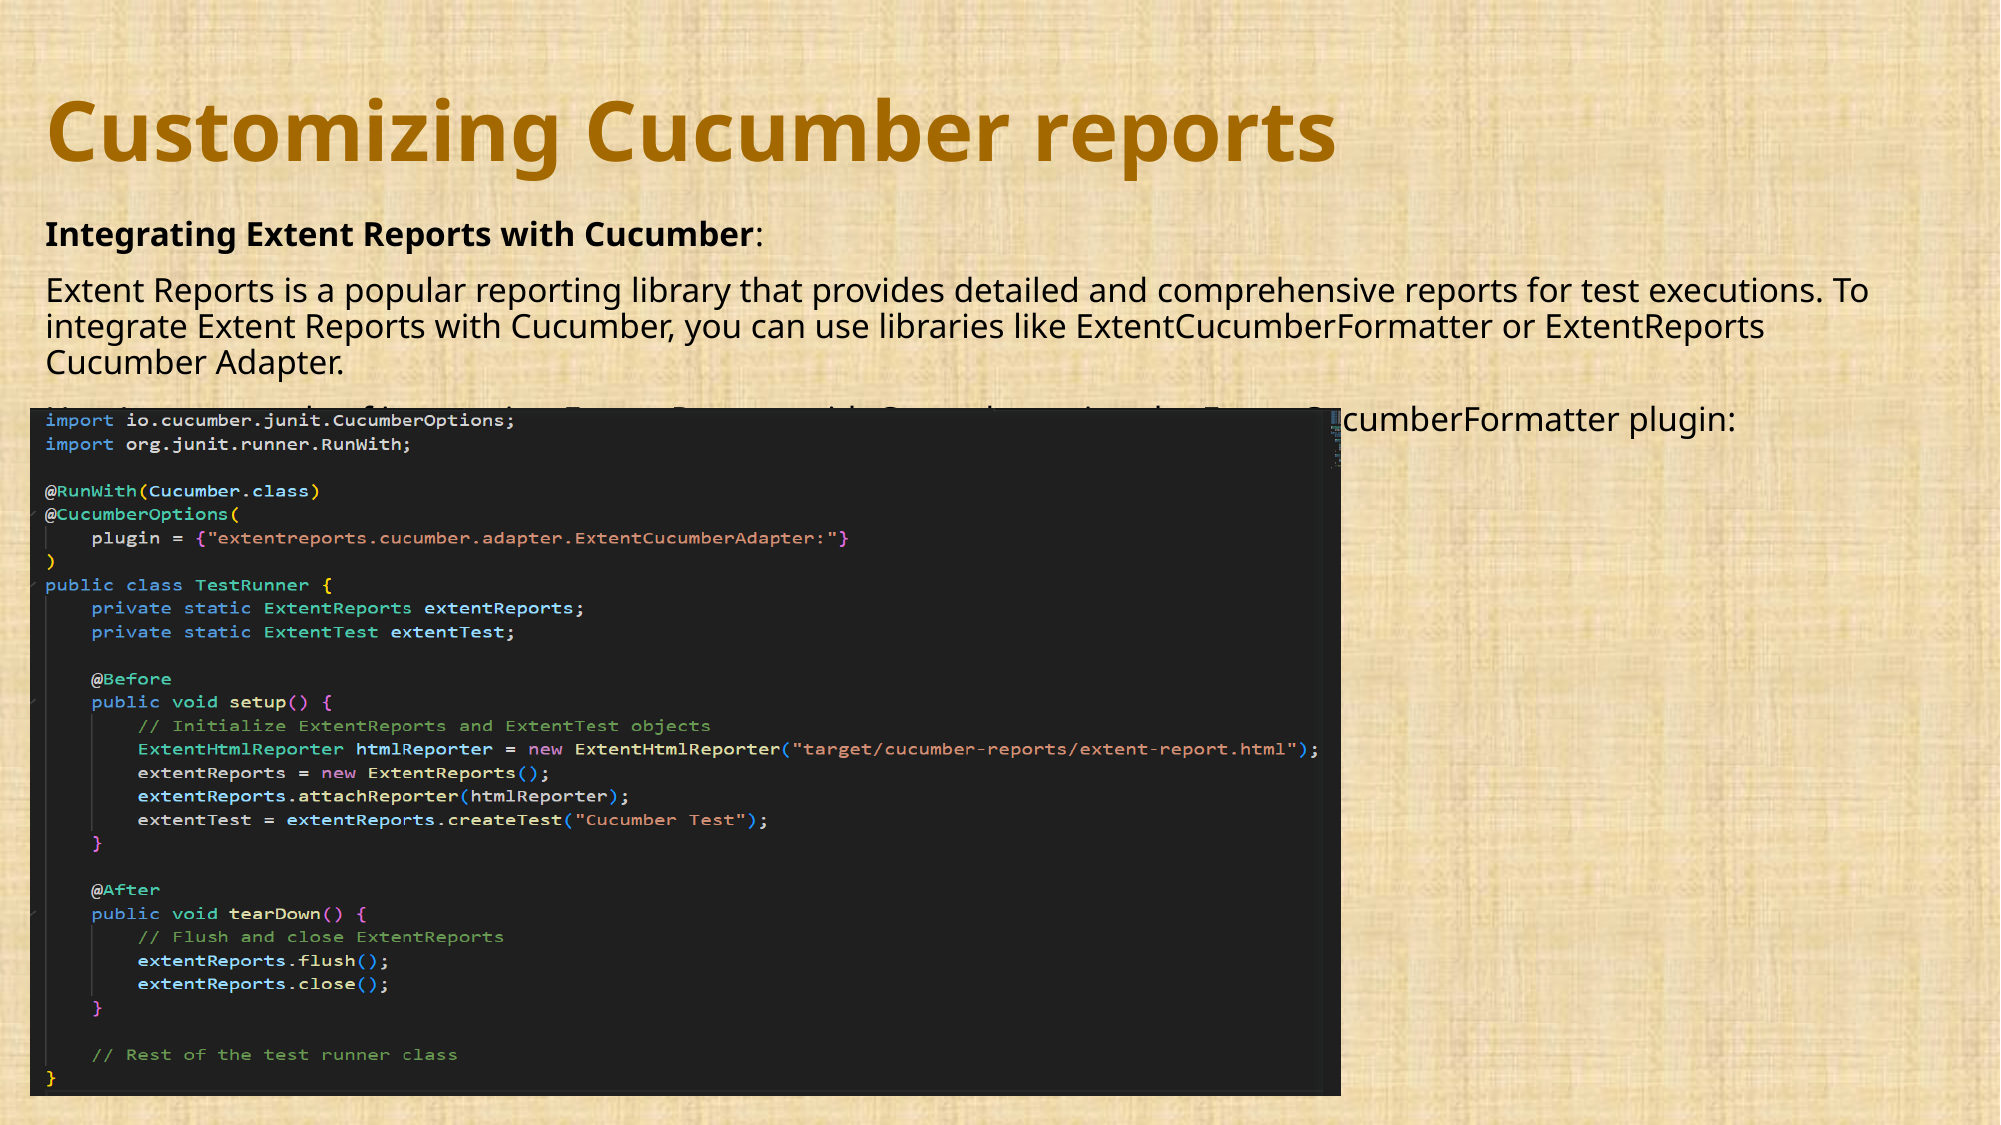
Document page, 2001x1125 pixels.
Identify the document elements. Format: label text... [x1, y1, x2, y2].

list Integrating Extent Reports with Cucumber: Extent Reports is a popular reporting library that provides detailed and comprehensive reports for test executions. To integrate Extent Reports with Cucumber, you can use libraries like ExtentCucumberFormatter or ExtentReports Cucumber Adapter. Here's an example of integrating Extent Reports with Cucumber using the ExtentCucumberFormatter plugin: [30, 210, 1949, 1096]
picture [30, 408, 1341, 1096]
title Customizing Cucumber reports [30, 59, 1573, 210]
